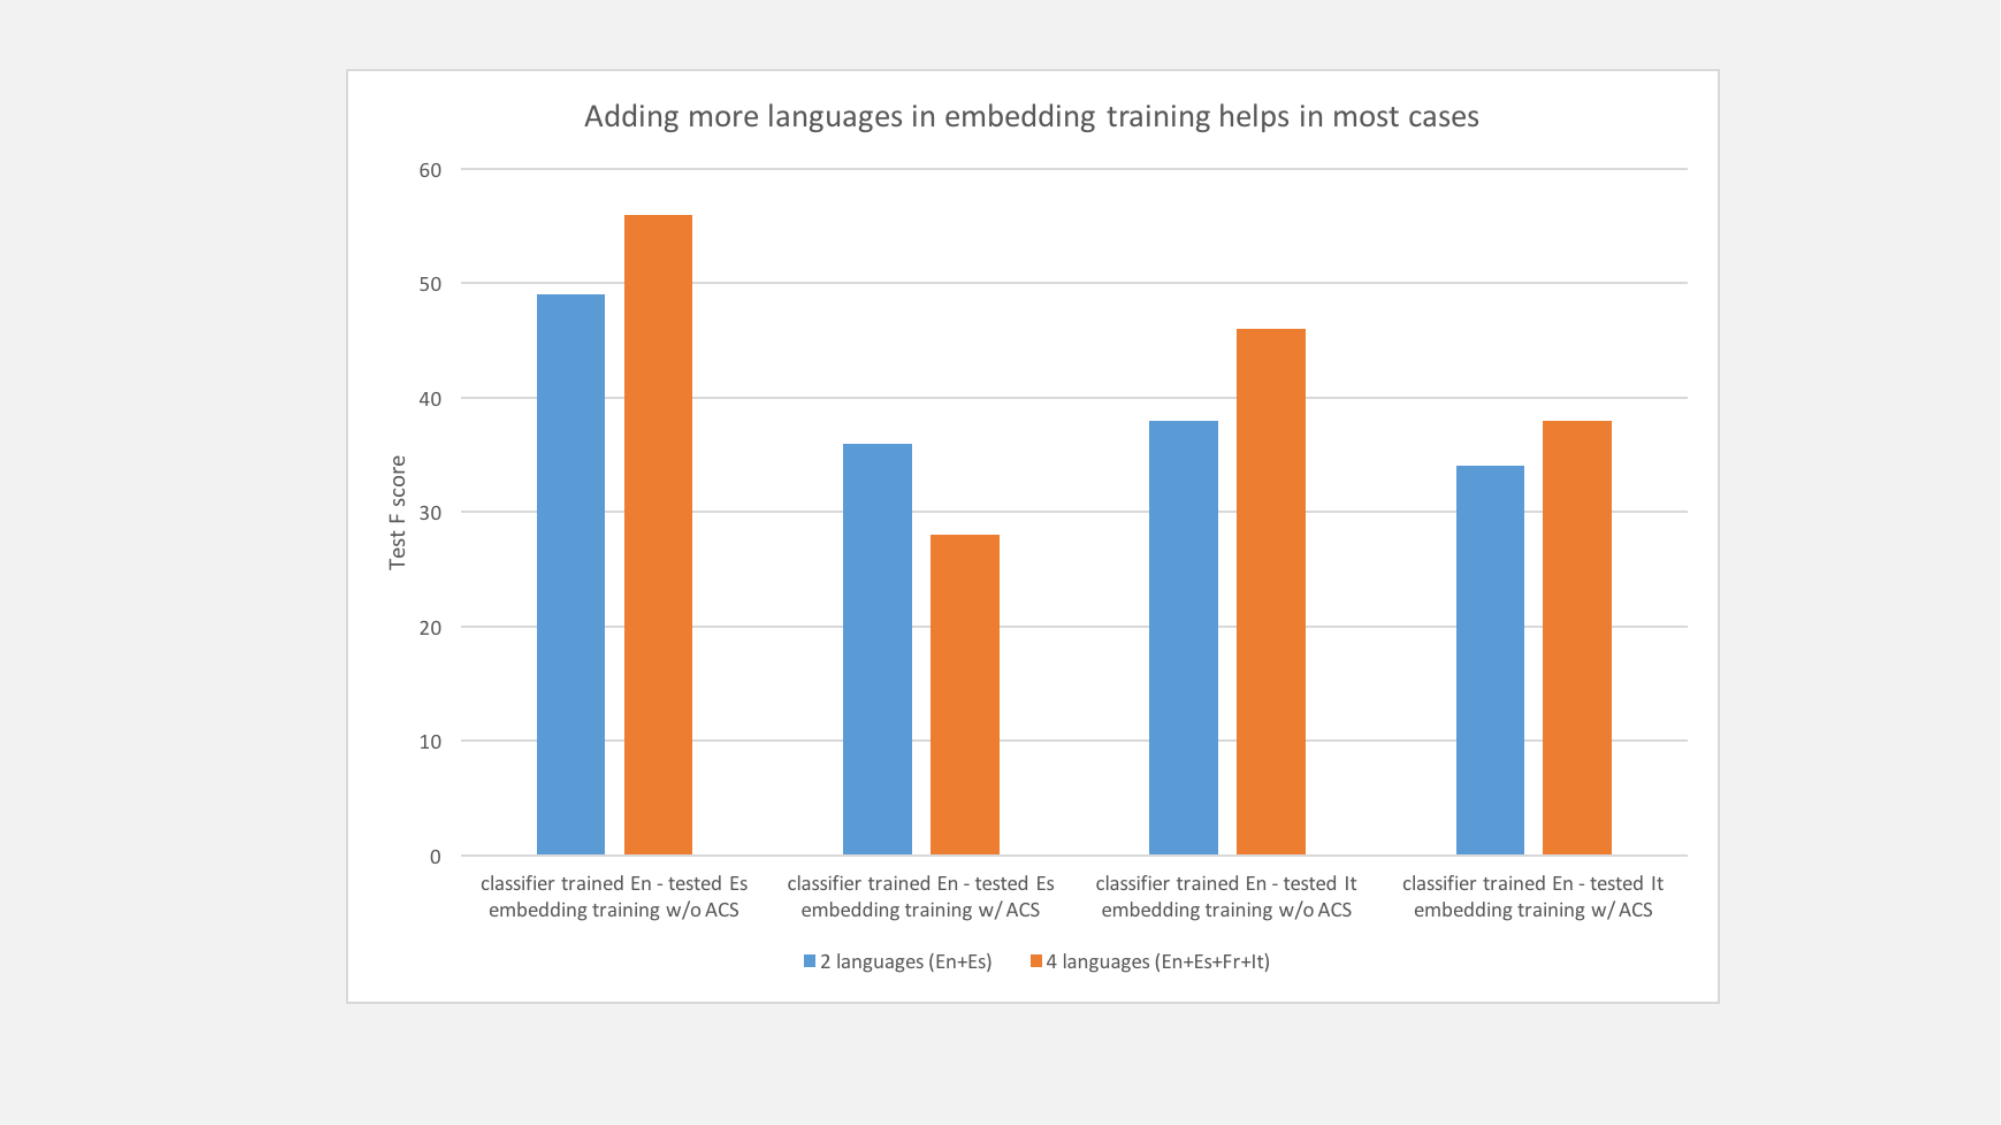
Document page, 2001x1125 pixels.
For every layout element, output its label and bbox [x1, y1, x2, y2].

picture [346, 69, 1720, 1004]
